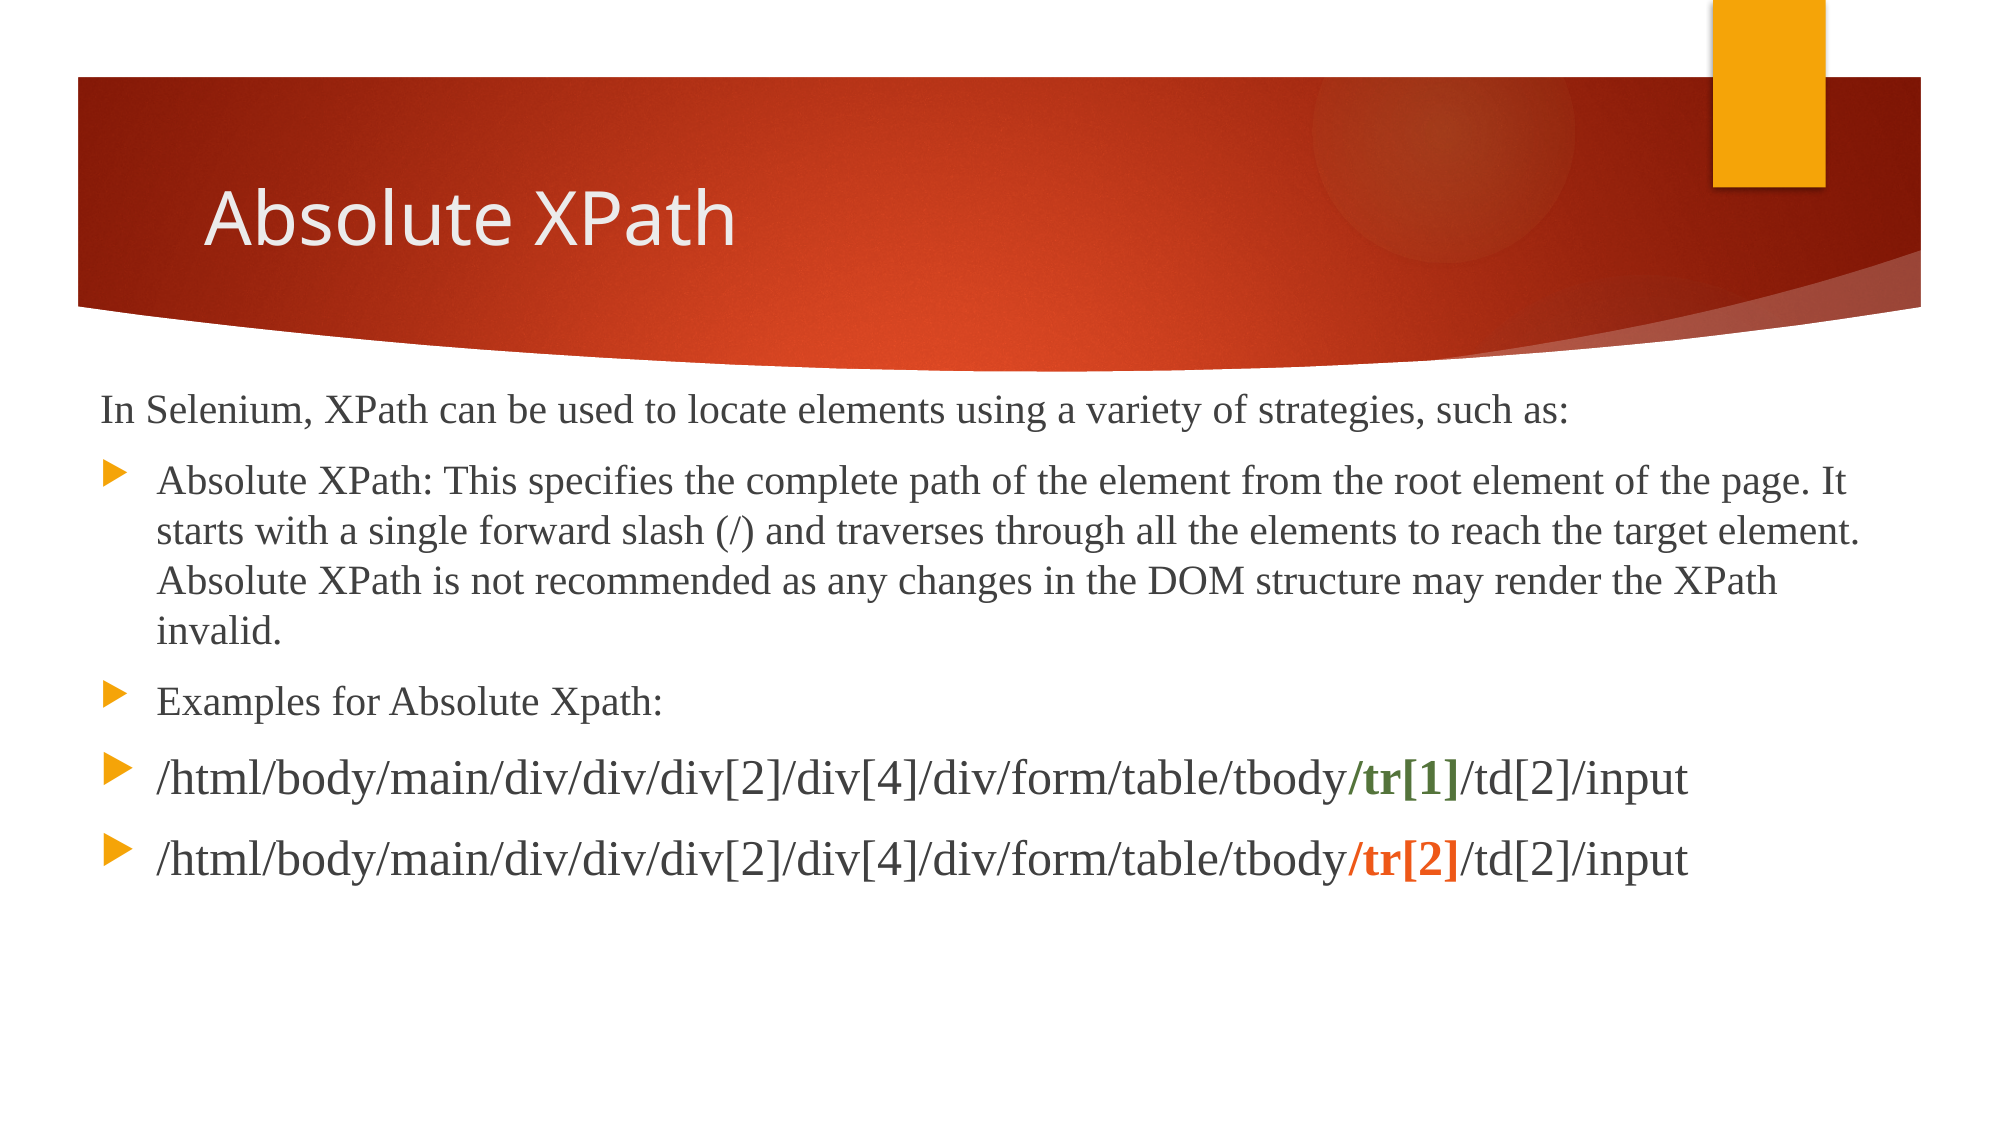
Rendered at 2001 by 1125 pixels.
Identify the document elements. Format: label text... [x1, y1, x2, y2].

list In Selenium, XPath can be used to locate elements using a variety of strategies, such as: Absolute XPath: This specifies the complete path of the element from the root element of the page. It starts with a single forward slash (/) and traverses through all the elements to reach the target element. Absolute XPath is not recommended as any changes in the DOM structure may render the XPath invalid. Examples for Absolute Xpath: /html/body/main/div/div/div[2]/div[4]/div/form/table/tbody/tr[1]/td[2]/input /html/body/main/div/div/div[2]/div[4]/div/form/table/tbody/tr[2]/td[2]/input [85, 374, 1931, 1079]
title Absolute XPath [189, 155, 1627, 275]
